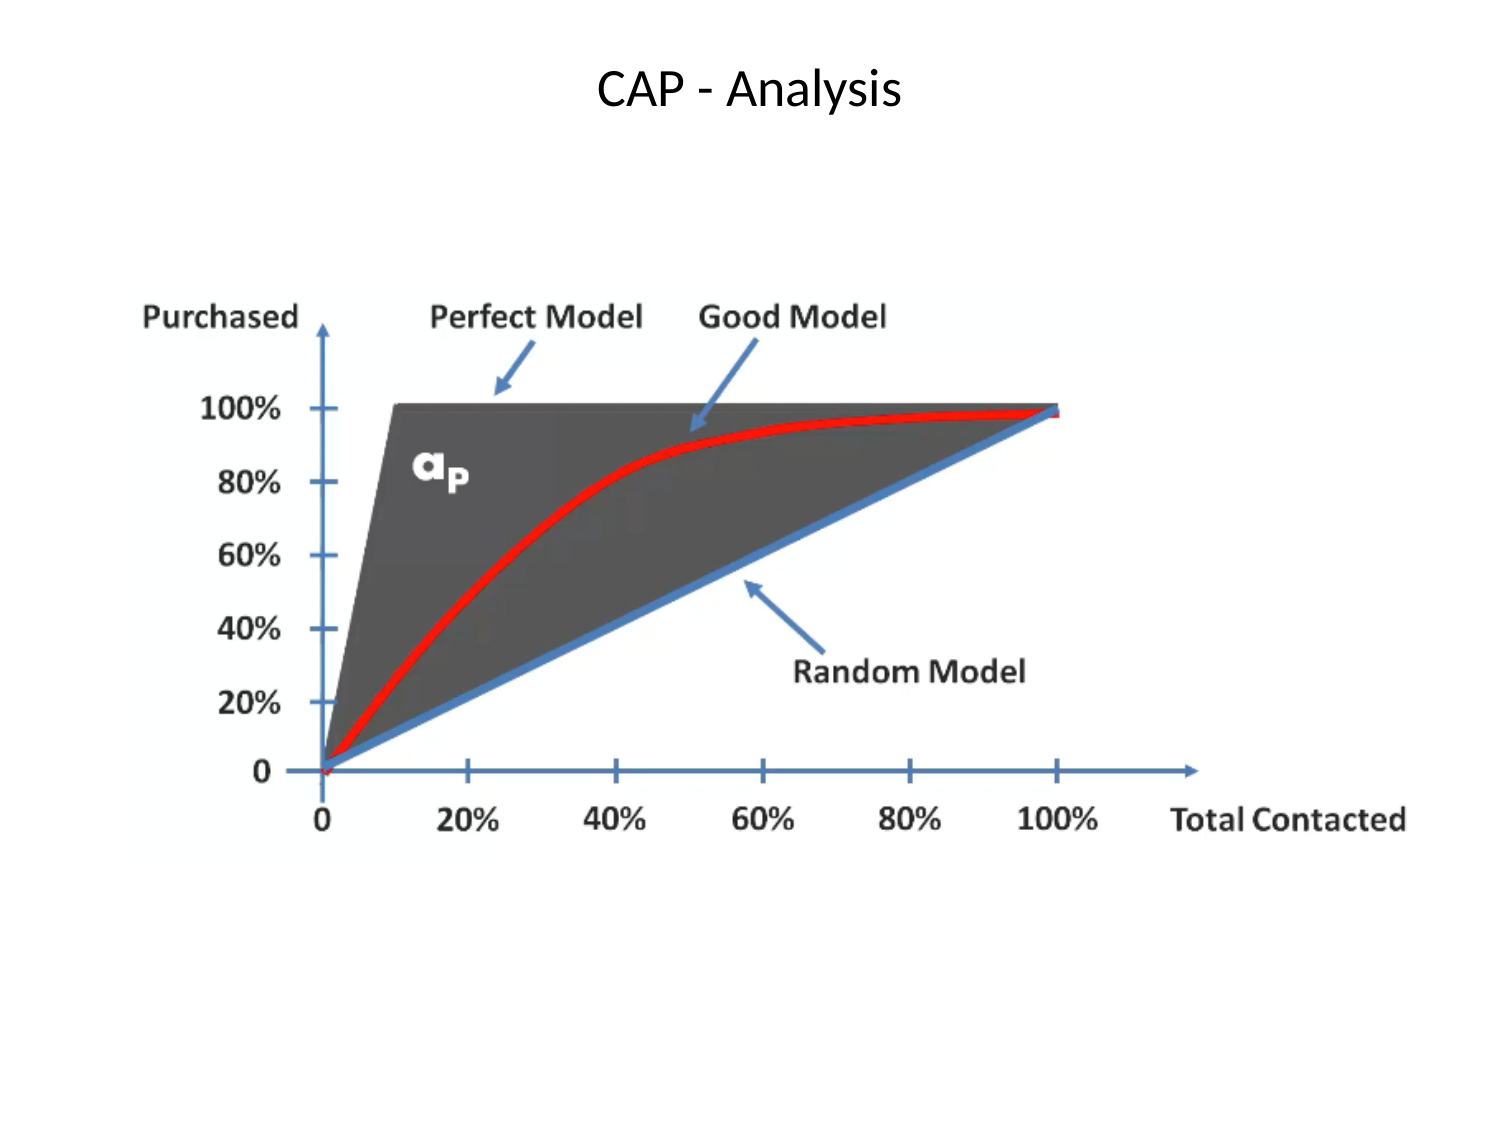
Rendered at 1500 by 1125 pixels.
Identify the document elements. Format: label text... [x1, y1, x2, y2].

title CAP - Analysis [75, 45, 1425, 126]
picture [126, 296, 1443, 858]
